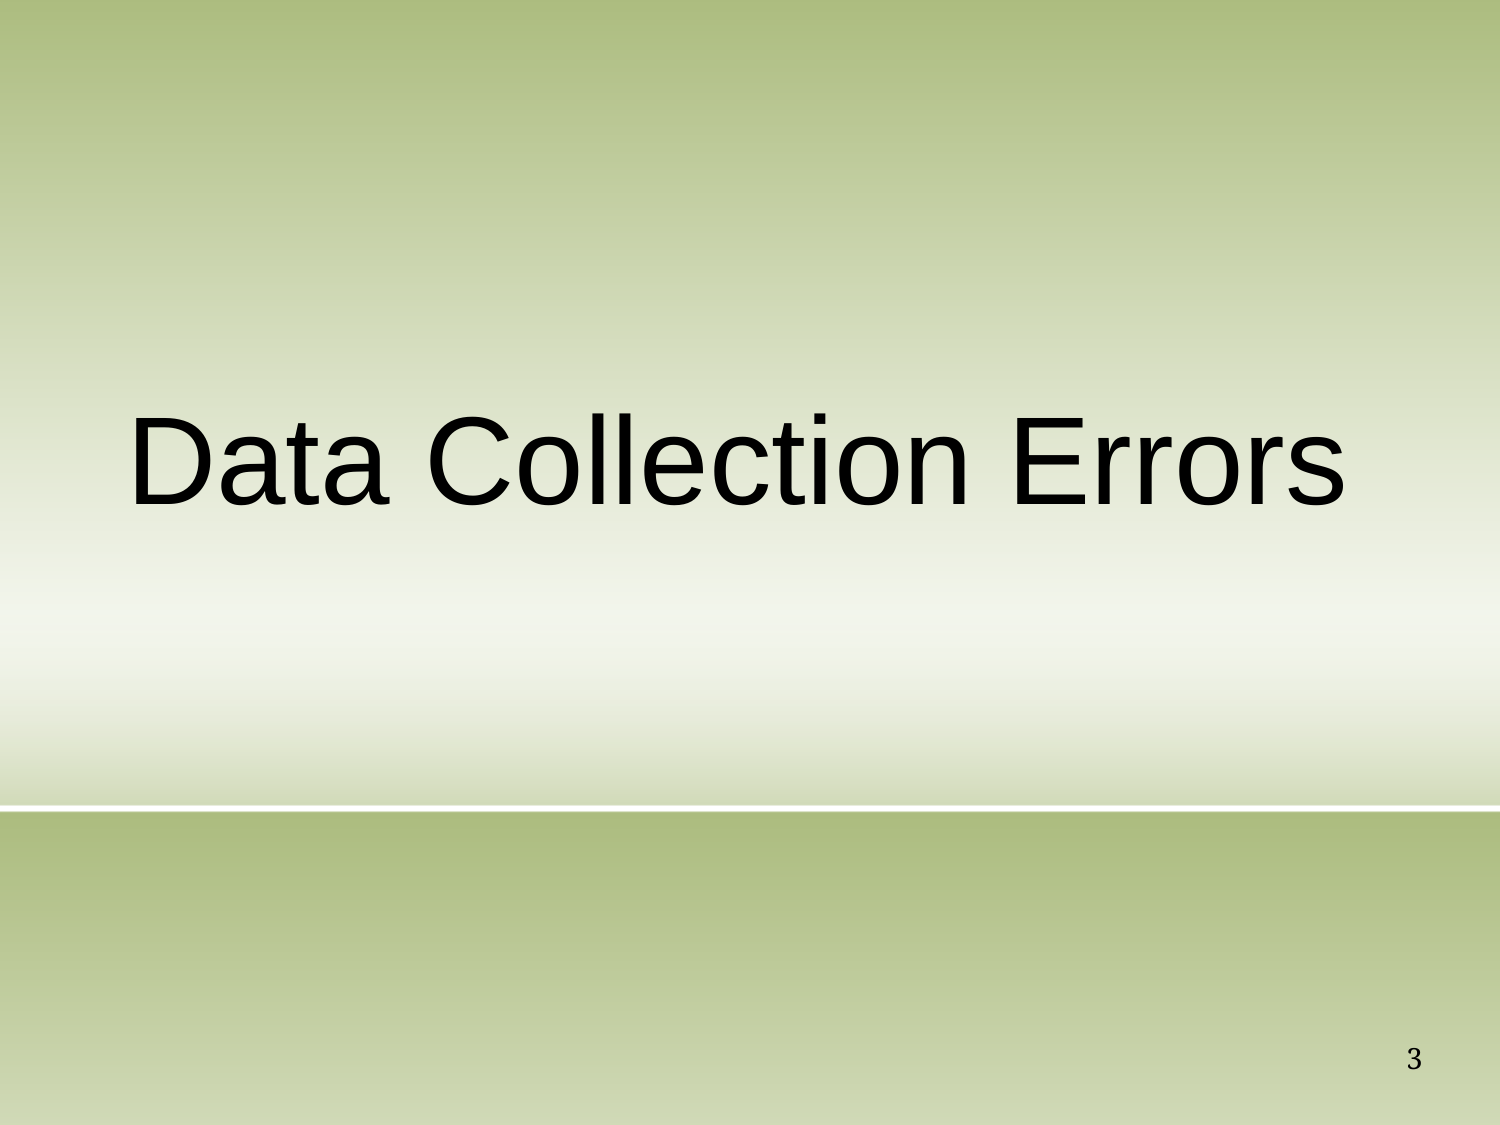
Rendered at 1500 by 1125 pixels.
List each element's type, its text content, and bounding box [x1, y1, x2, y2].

slide_number 3 [1124, 1024, 1438, 1088]
picture [0, 0, 1500, 1125]
title Data Collection Errors [99, 199, 1376, 538]
